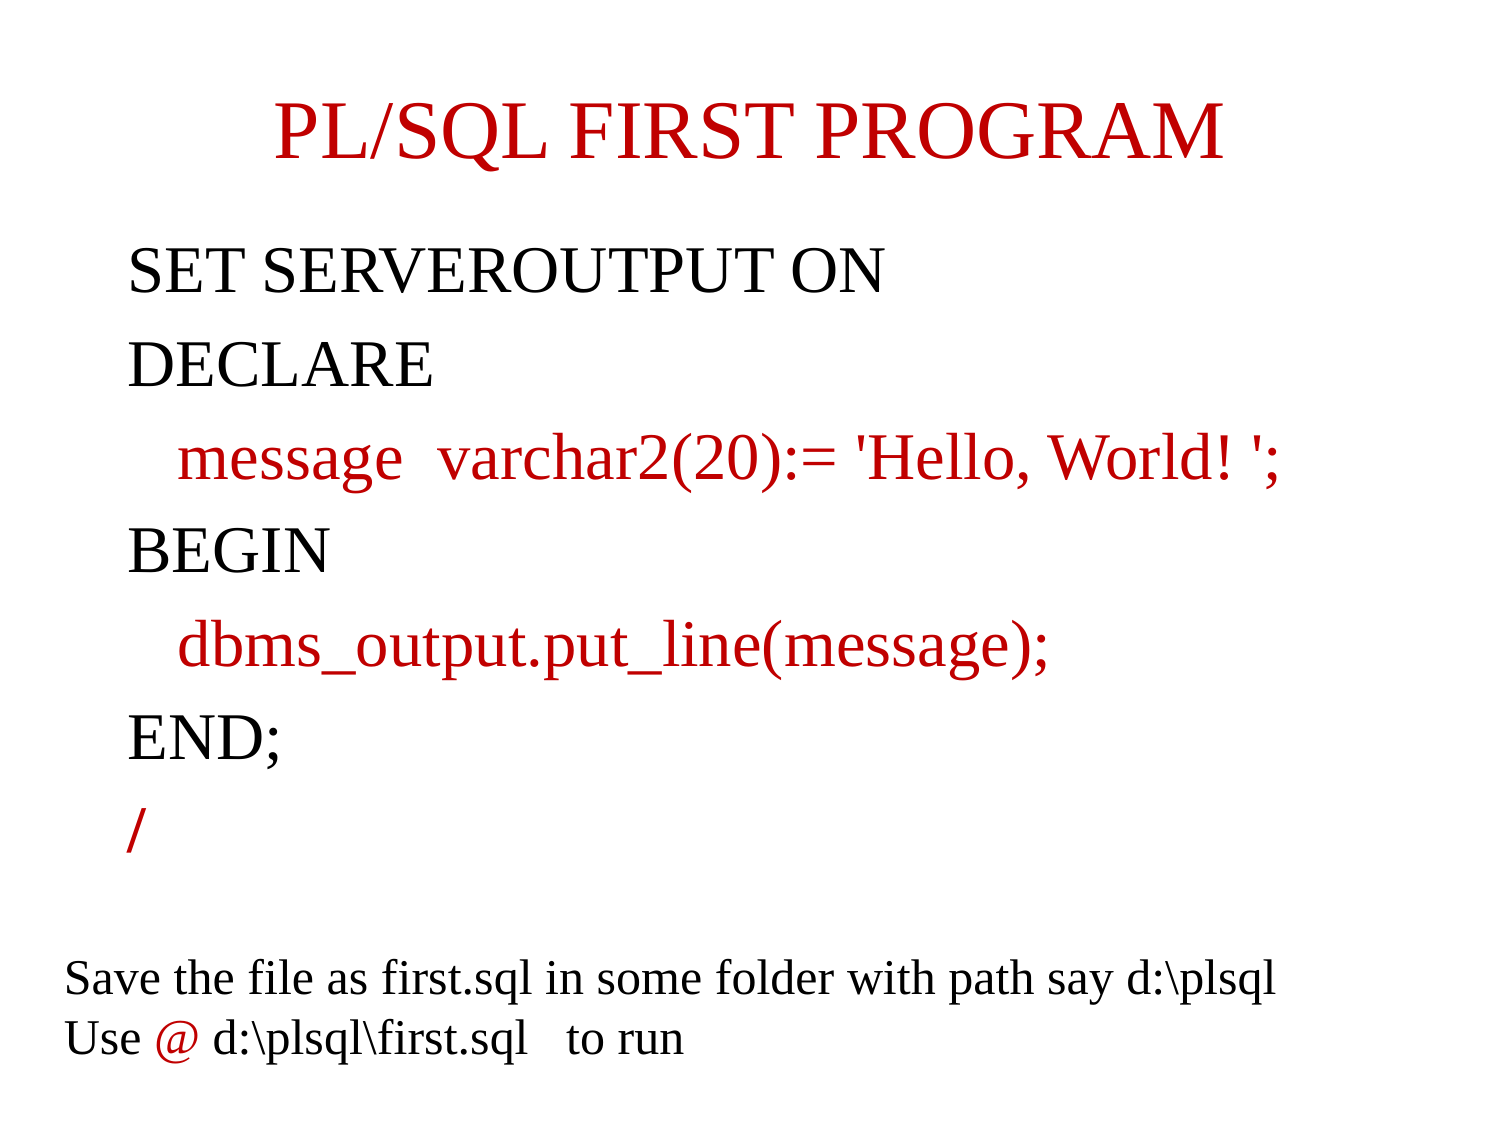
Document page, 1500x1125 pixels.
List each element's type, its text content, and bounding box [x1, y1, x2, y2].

title PL/SQL FIRST PROGRAM [112, 31, 1388, 218]
list SET SERVEROUTPUT ON DECLARE message varchar2(20):= 'Hello, World! '; BEGIN dbms_output.put_line(message); END; / [112, 218, 1388, 894]
text_box Save the file as first.sql in some folder with path say d:\plsql Use @ d:\plsql\first.sql to run [49, 937, 1293, 1072]
